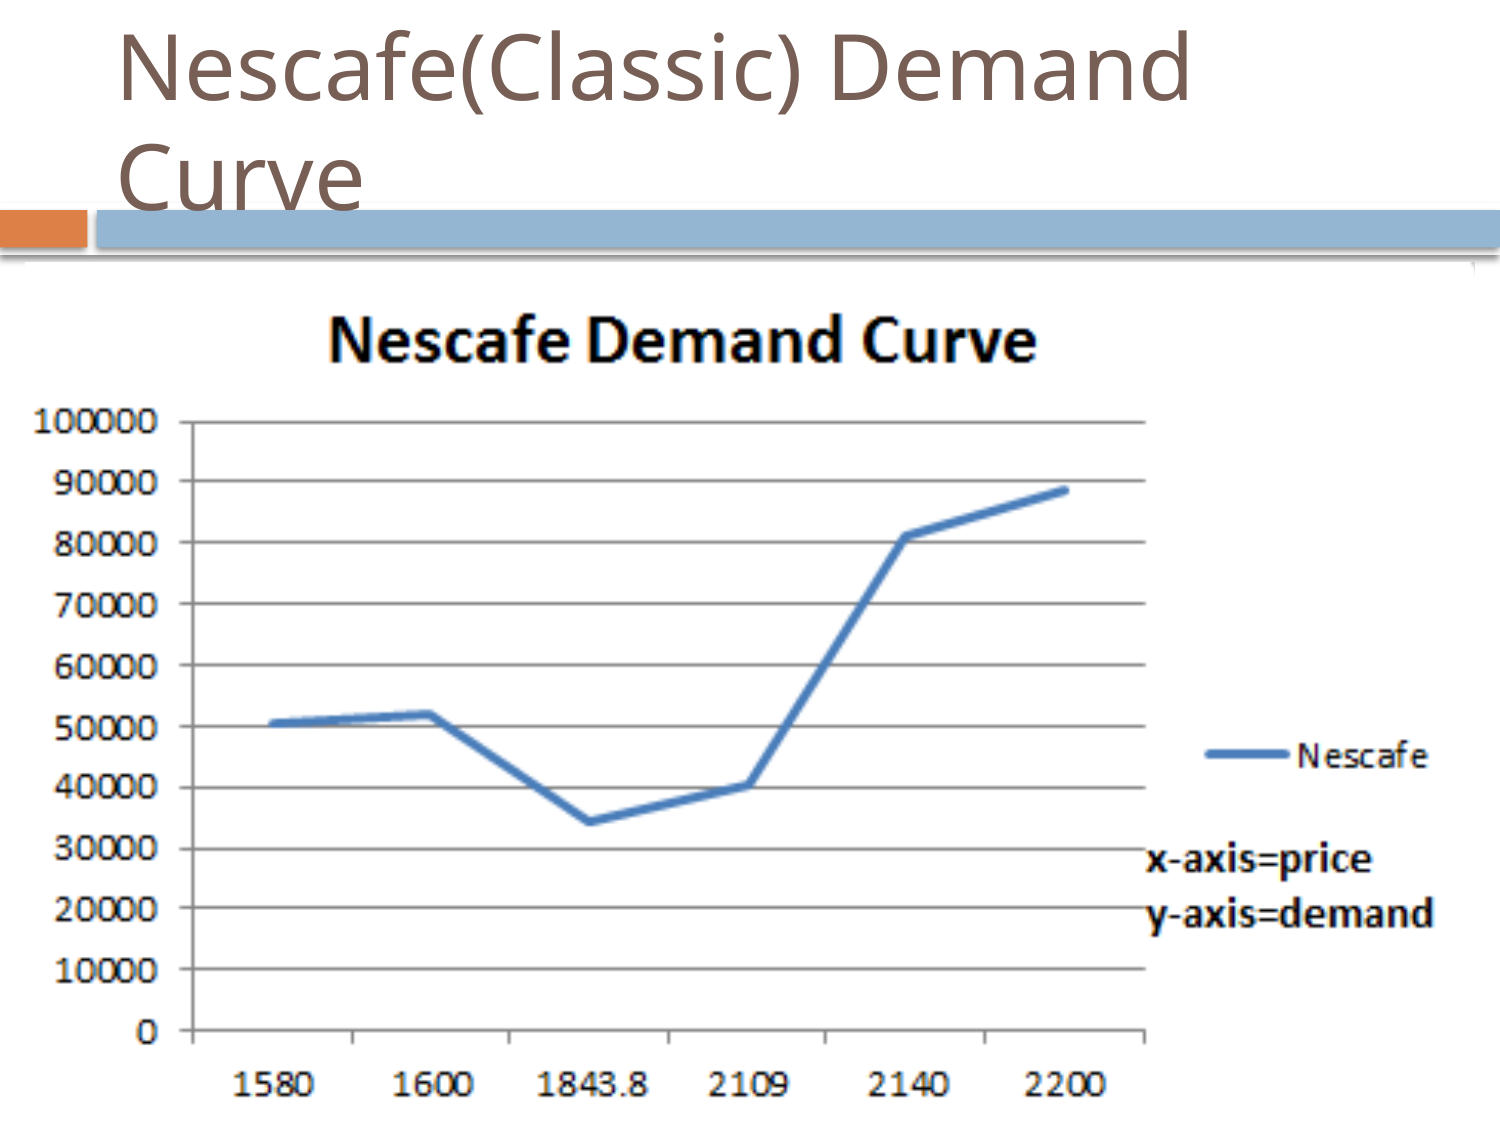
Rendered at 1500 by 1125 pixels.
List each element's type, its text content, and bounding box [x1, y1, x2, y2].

title Nescafe(Classic) Demand Curve [100, 37, 1438, 200]
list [24, 262, 1476, 1101]
